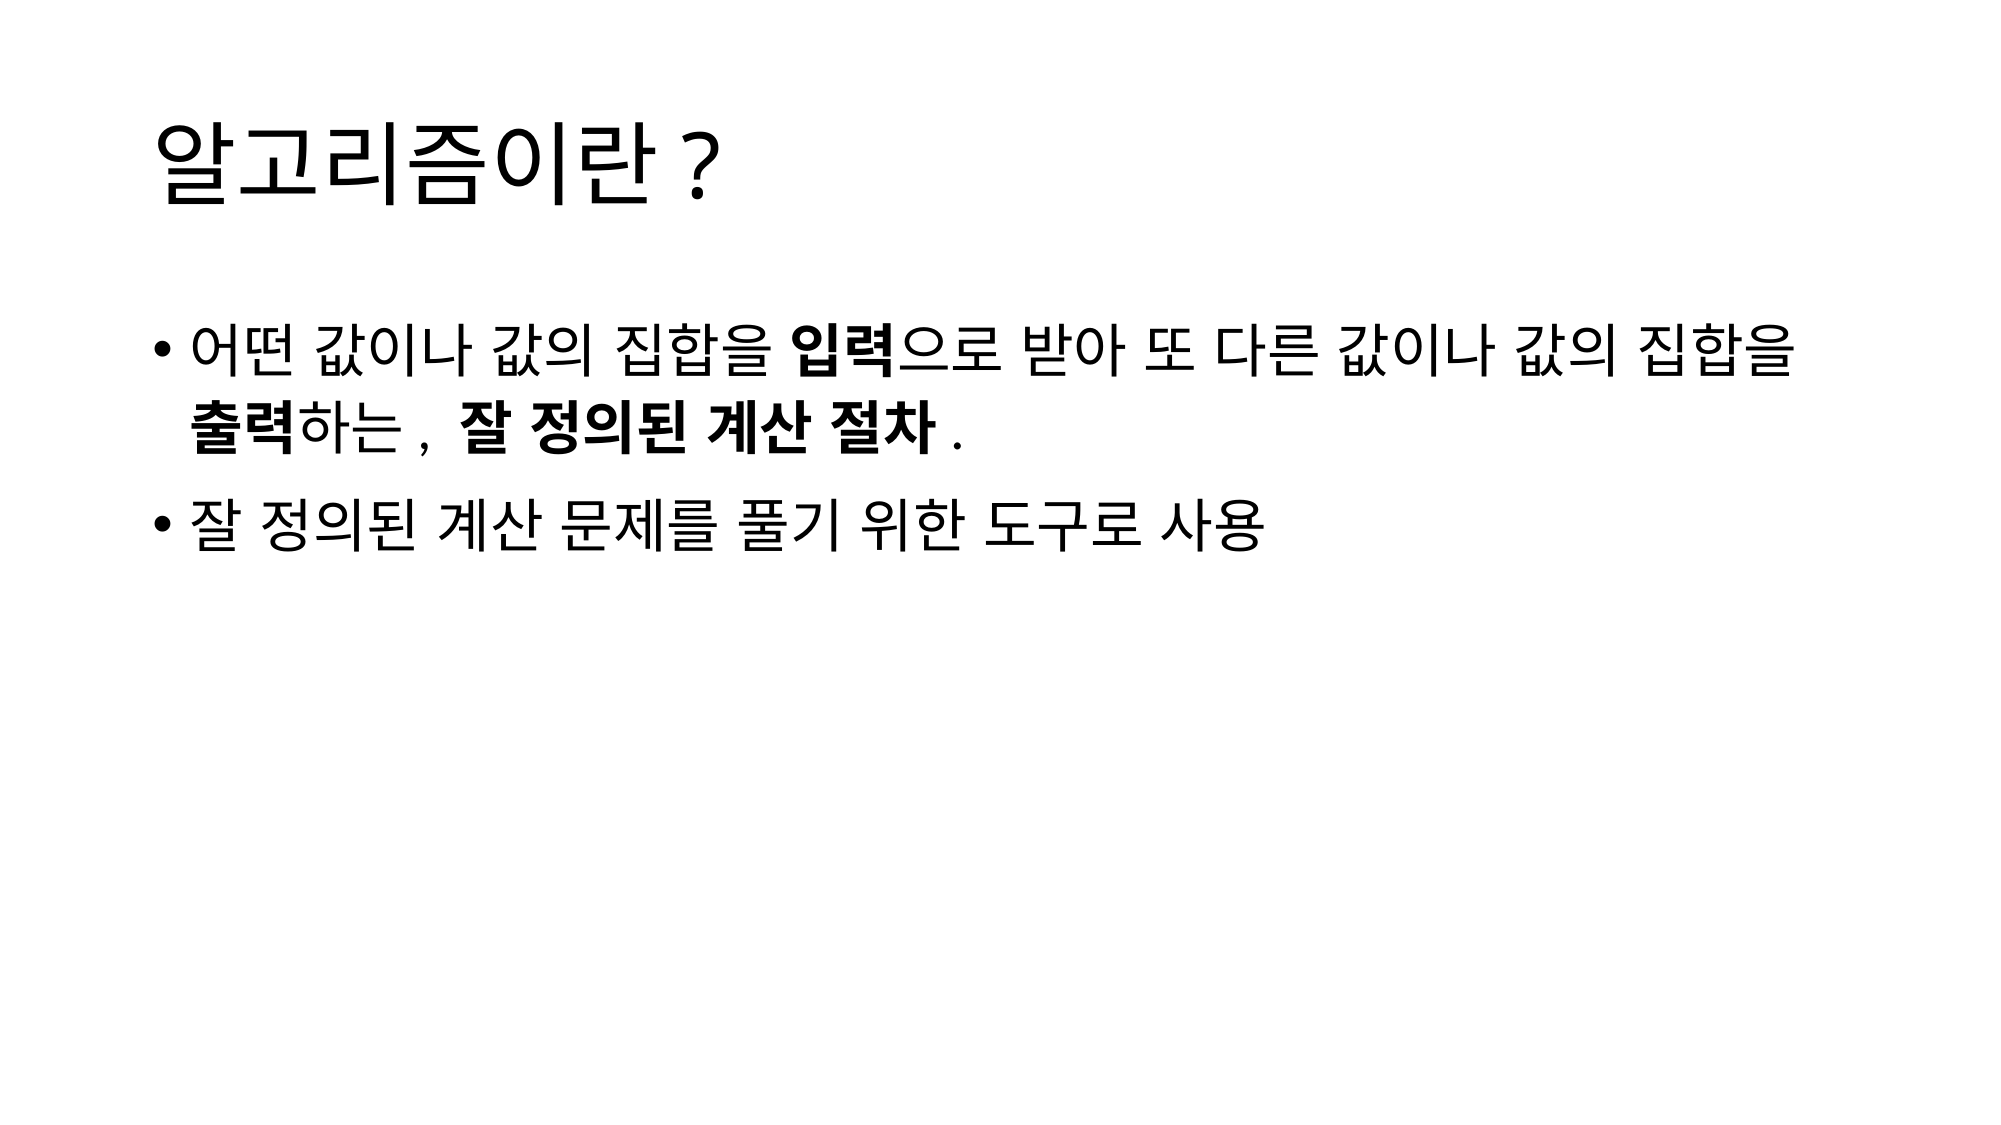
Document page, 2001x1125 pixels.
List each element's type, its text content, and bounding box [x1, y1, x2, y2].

title 알고리즘이란? [137, 59, 1863, 278]
list 어떤 값이나 값의 집합을 입력으로 받아 또 다른 값이나 값의 집합을 출력하는, 잘 정의된 계산 절차. 잘 정의된 계산 문제를 풀기 위한 도구로 사용 [137, 299, 1863, 1014]
